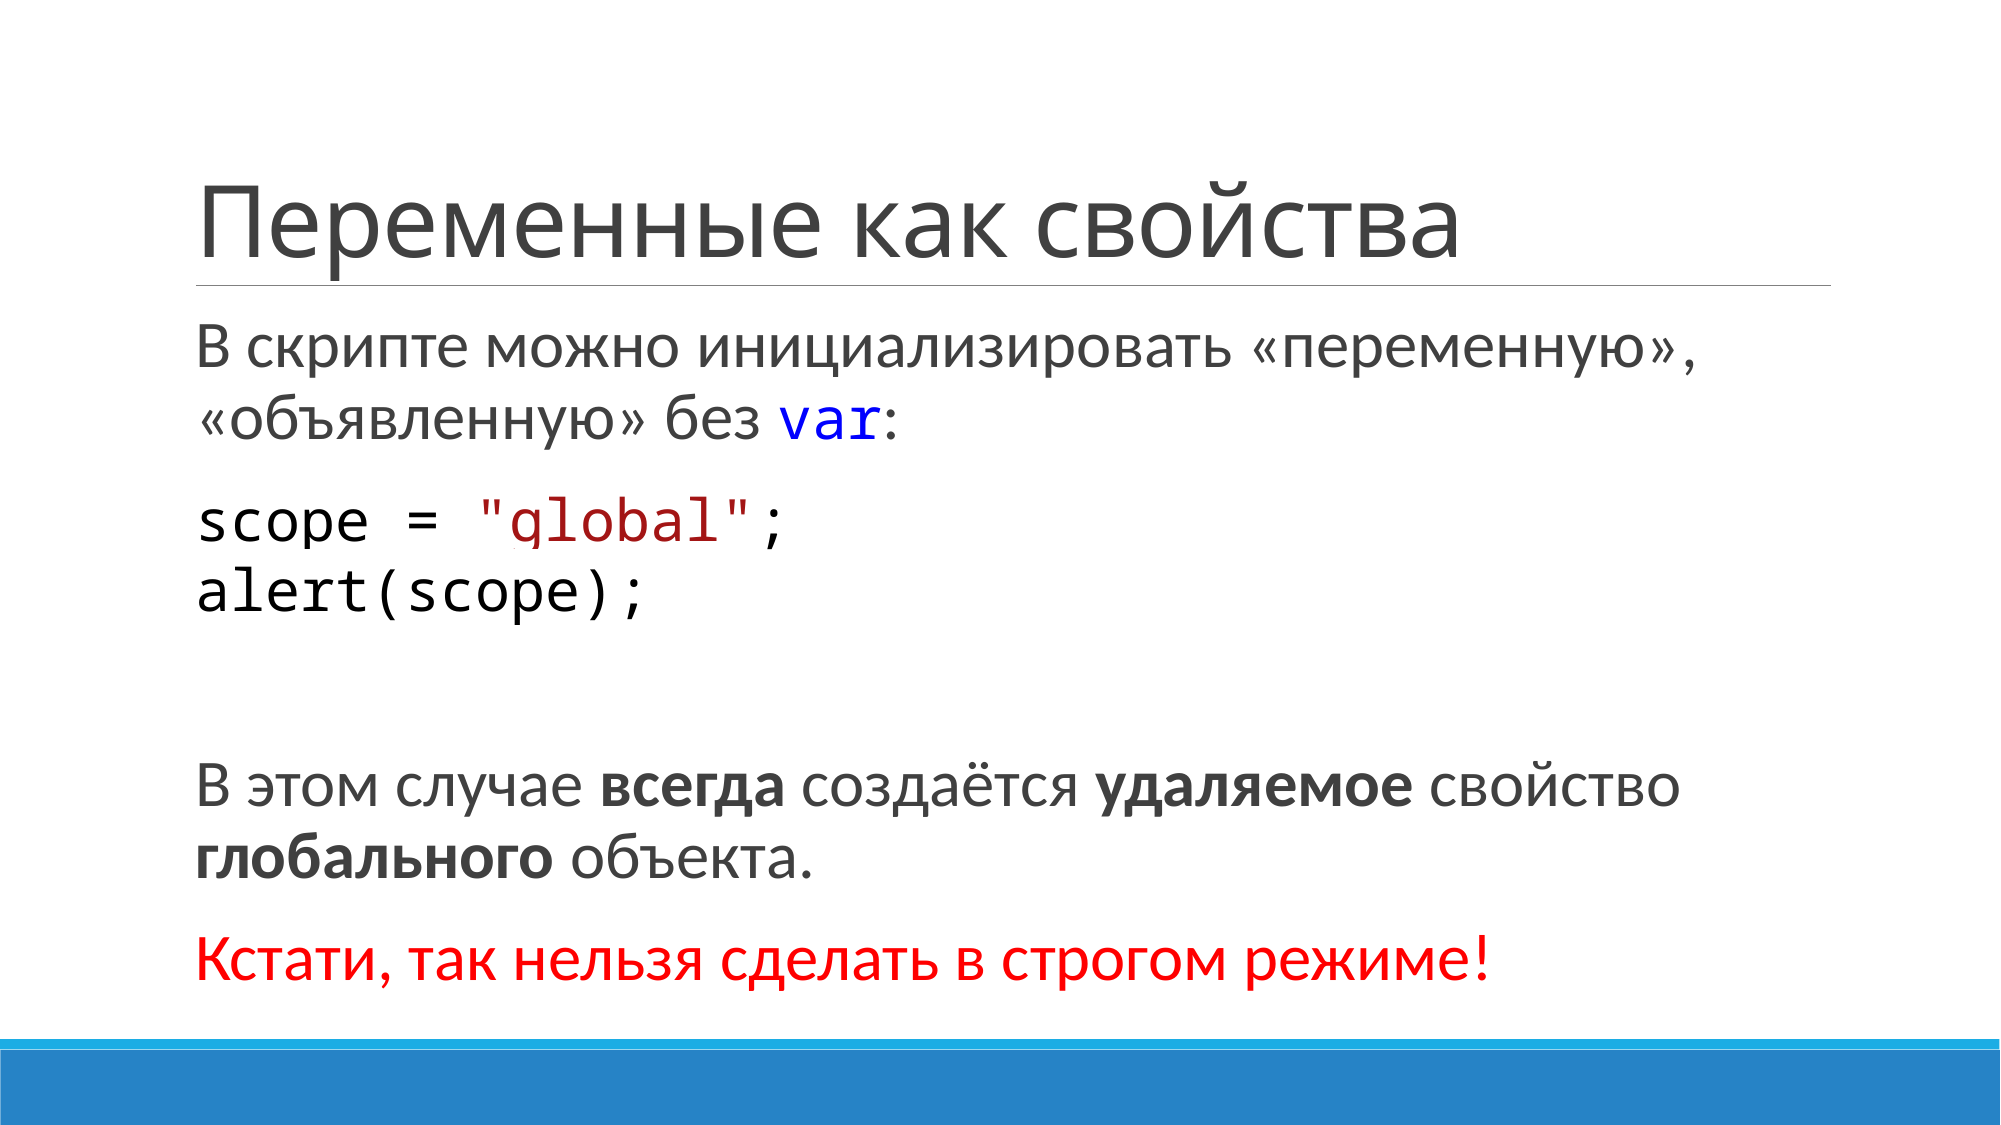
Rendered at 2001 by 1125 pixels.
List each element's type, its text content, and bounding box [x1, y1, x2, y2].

title Переменные как свойства [180, 47, 1830, 285]
list В скрипте можно инициализировать «переменную», «объявленную» без var: scope = "global"; alert(scope); В этом случае всегда создаётся удаляемое свойство глобального объекта. Кстати, так нельзя сделать в строгом режиме! [180, 302, 1830, 963]
